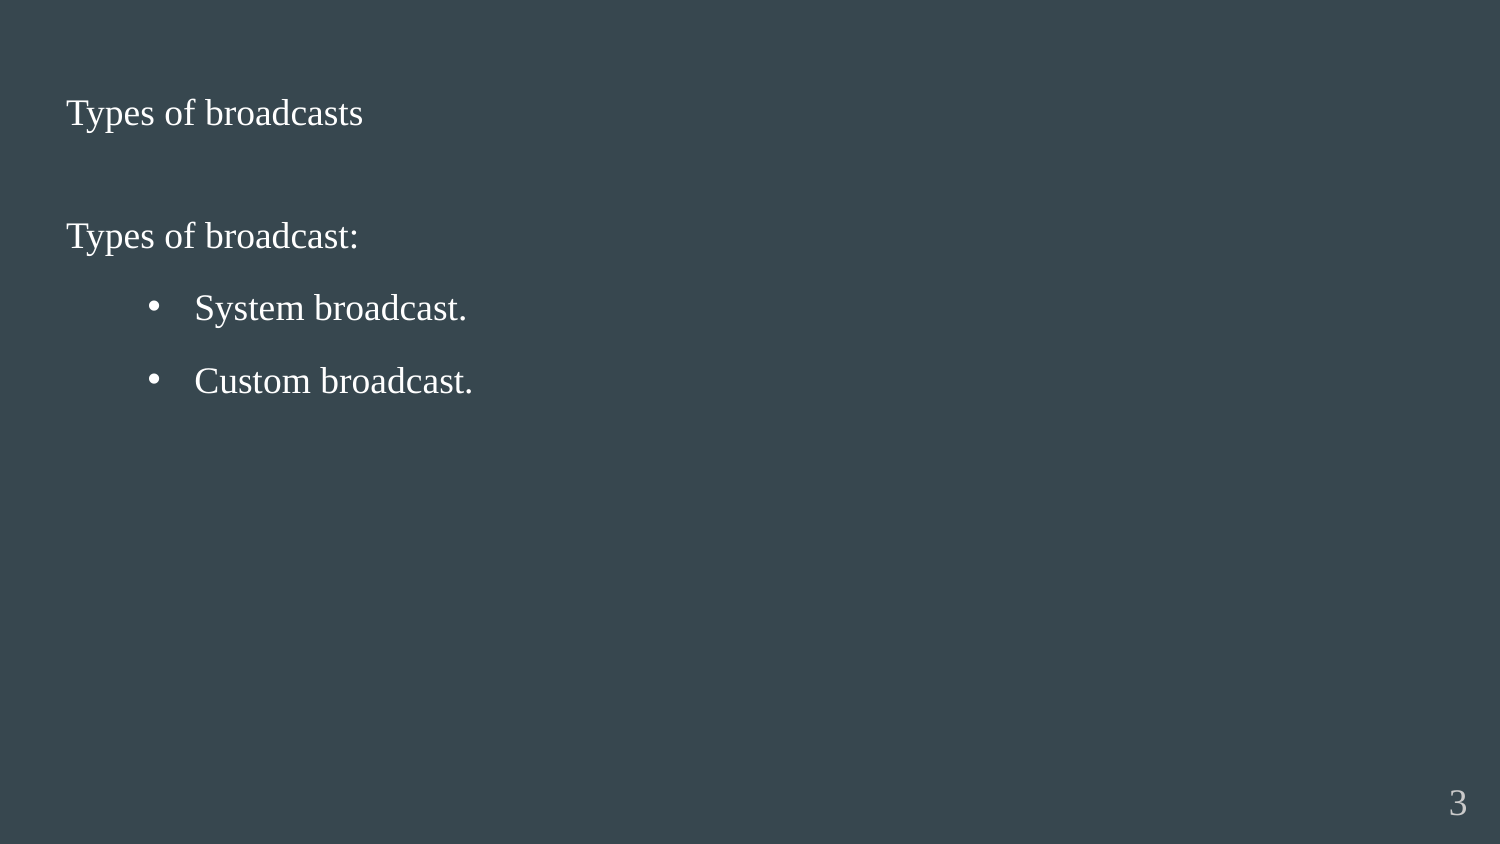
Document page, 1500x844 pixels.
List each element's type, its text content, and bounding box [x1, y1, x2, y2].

slide_number 3 [1392, 767, 1483, 833]
list Types of broadcast: System broadcast. Custom broadcast. [51, 189, 1449, 750]
title Types of broadcasts [51, 72, 1449, 167]
